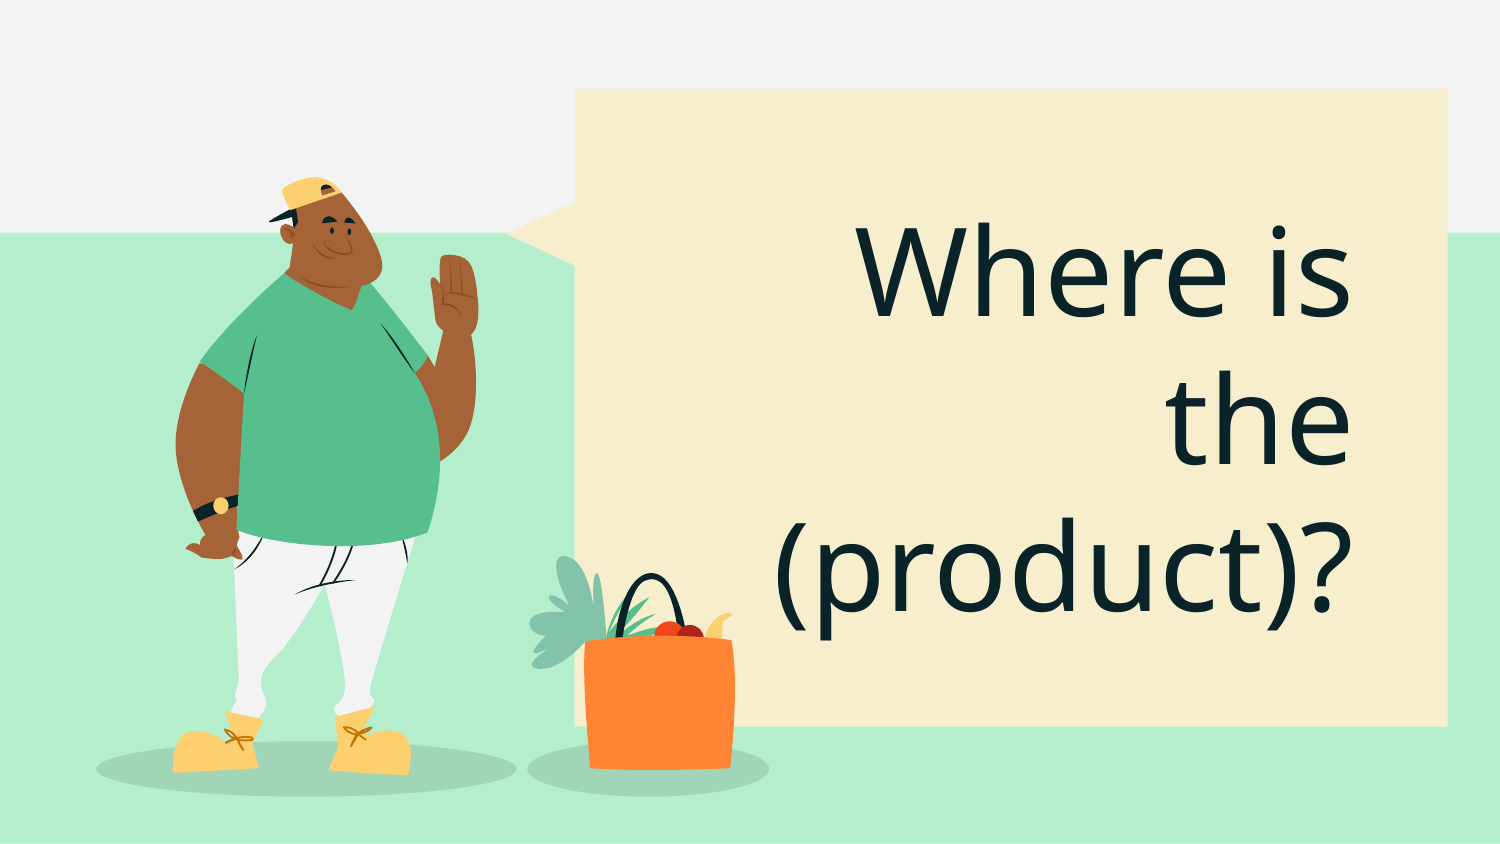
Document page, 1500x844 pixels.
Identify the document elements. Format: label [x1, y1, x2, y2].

text_box [516, 555, 741, 771]
text_box [512, 88, 1448, 727]
text_box [534, 752, 770, 797]
text_box [95, 176, 517, 797]
